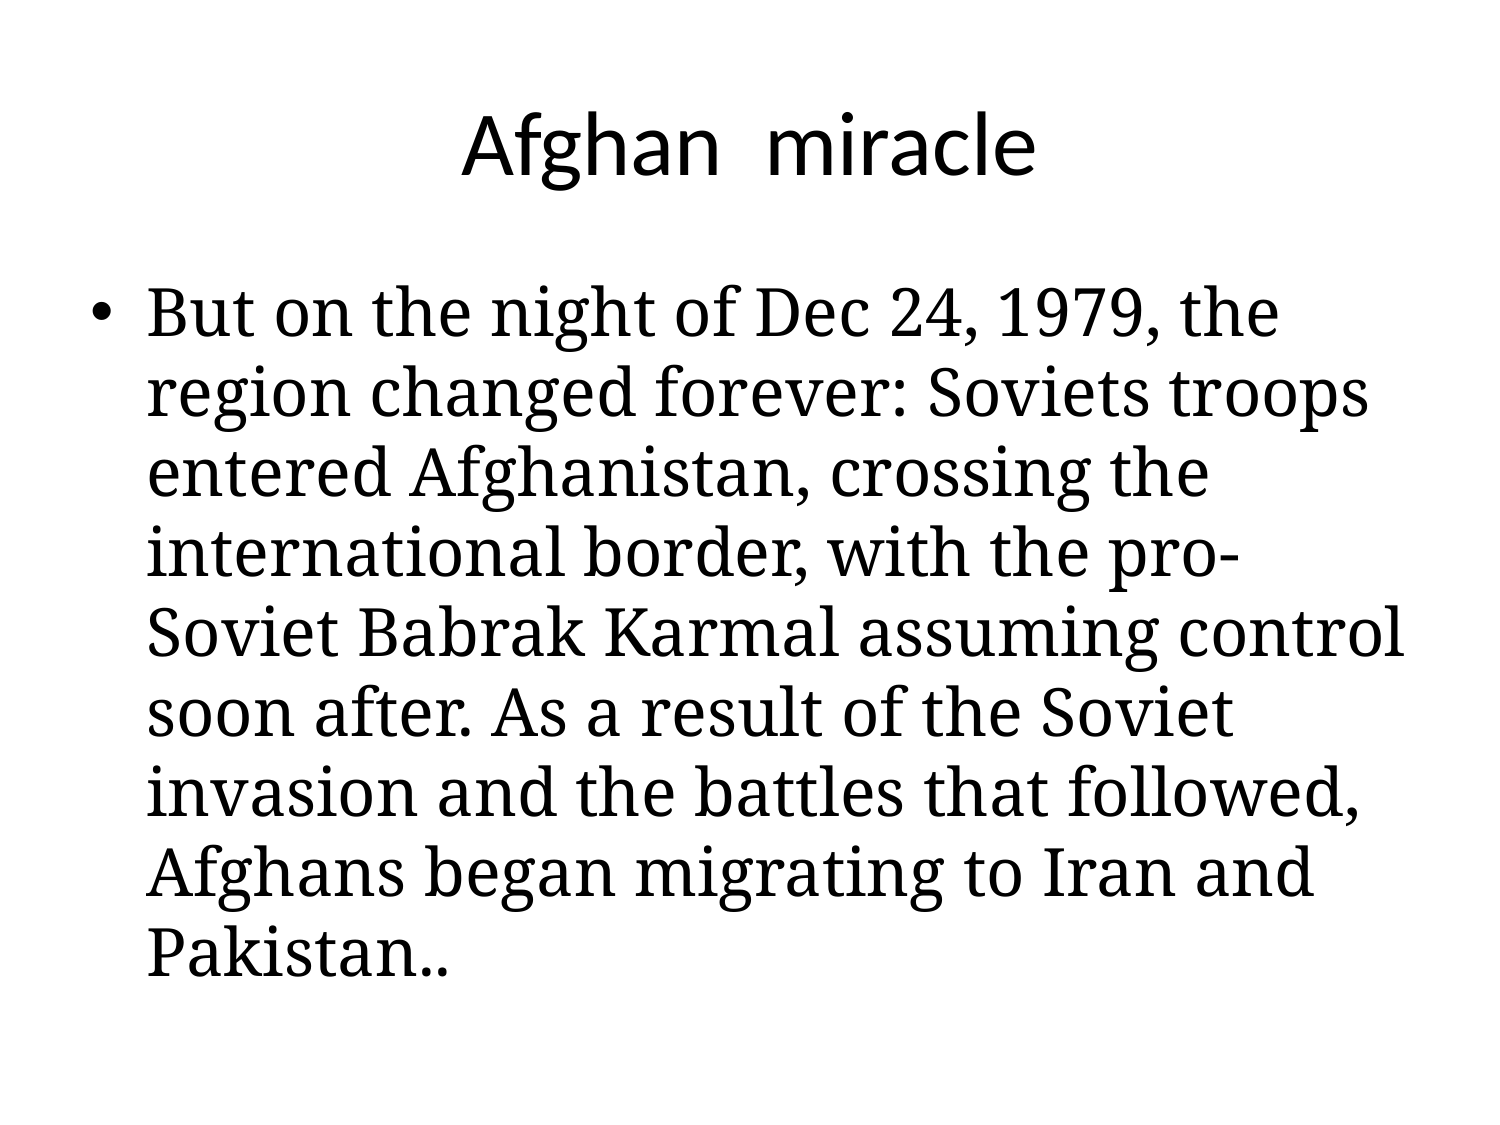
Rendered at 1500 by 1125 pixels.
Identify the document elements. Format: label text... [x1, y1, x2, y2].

title Afghan miracle [75, 45, 1425, 233]
list But on the night of Dec 24, 1979, the region changed forever: Soviets troops entered Afghanistan, crossing the international border, with the pro-Soviet Babrak Karmal assuming control soon after. As a result of the Soviet invasion and the battles that followed, Afghans began migrating to Iran and Pakistan.. [75, 262, 1425, 1005]
